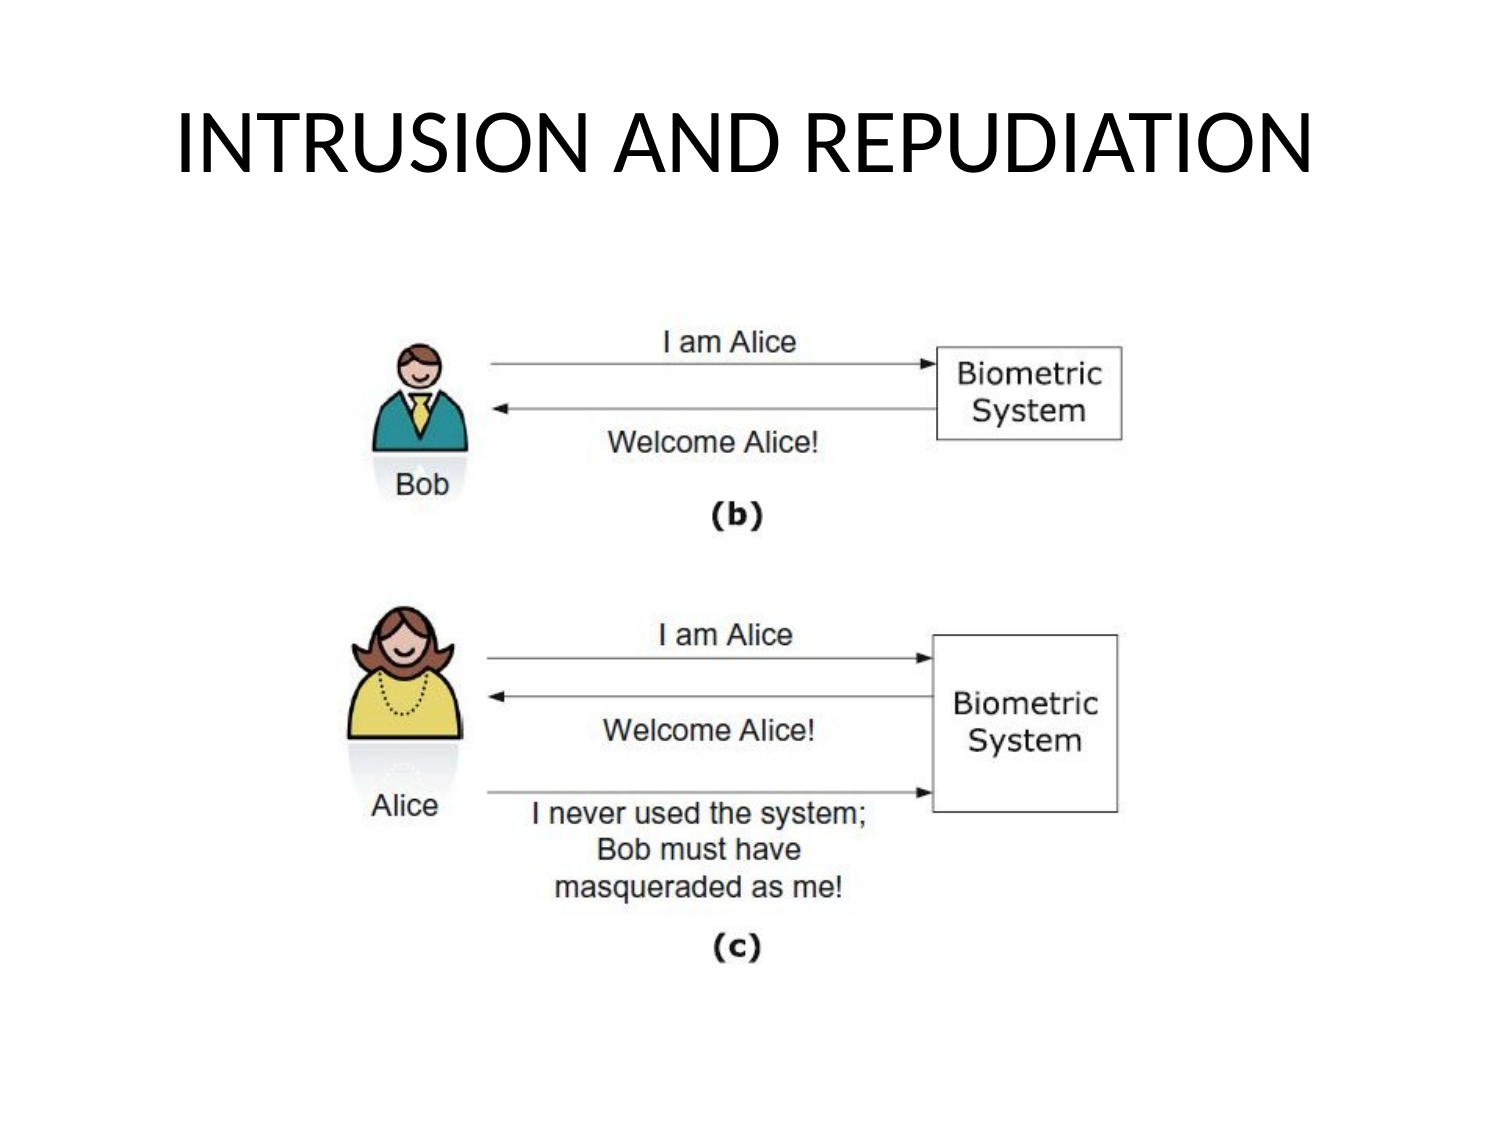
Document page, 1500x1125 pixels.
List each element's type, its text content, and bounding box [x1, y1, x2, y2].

title INTRUSION AND REPUDIATION [172, 78, 1326, 269]
picture [337, 312, 1126, 965]
